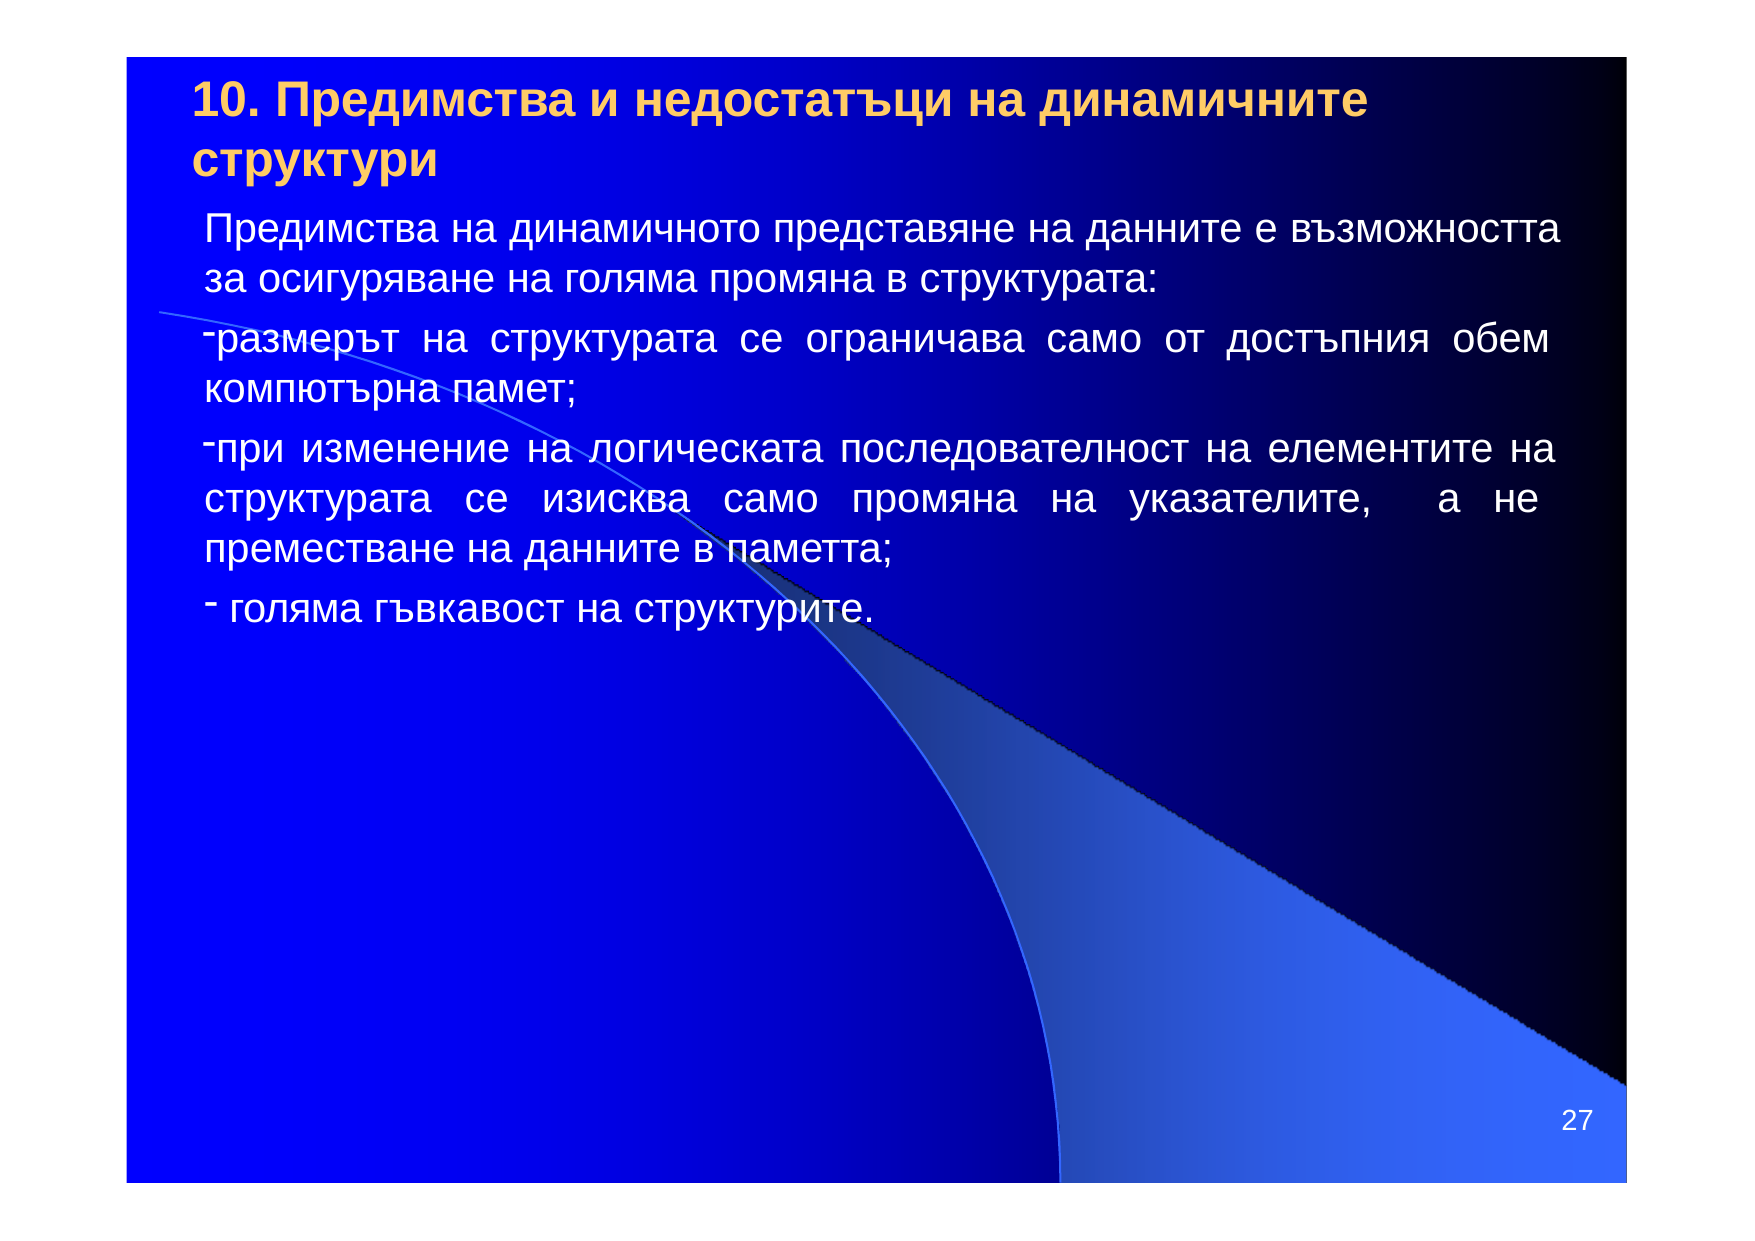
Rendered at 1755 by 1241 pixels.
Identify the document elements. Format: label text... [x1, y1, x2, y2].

title 10. Предимства и недостатъци на динамичните структури [189, 63, 1400, 274]
slide_number 27 [1555, 1102, 1601, 1241]
picture [126, 57, 1627, 1183]
text_box Предимства на динамичното представяне на данните е възможността за осигуряване на голяма промяна в структурата: размерът на структурата се ограничава само от достъпния обем компютърна памет; при изменение на логическата последователност на елементите на структурата се изисква само промяна на указателите, а не преместване на данните в паметта; голяма гъвкавост на структурите. [202, 198, 1573, 632]
